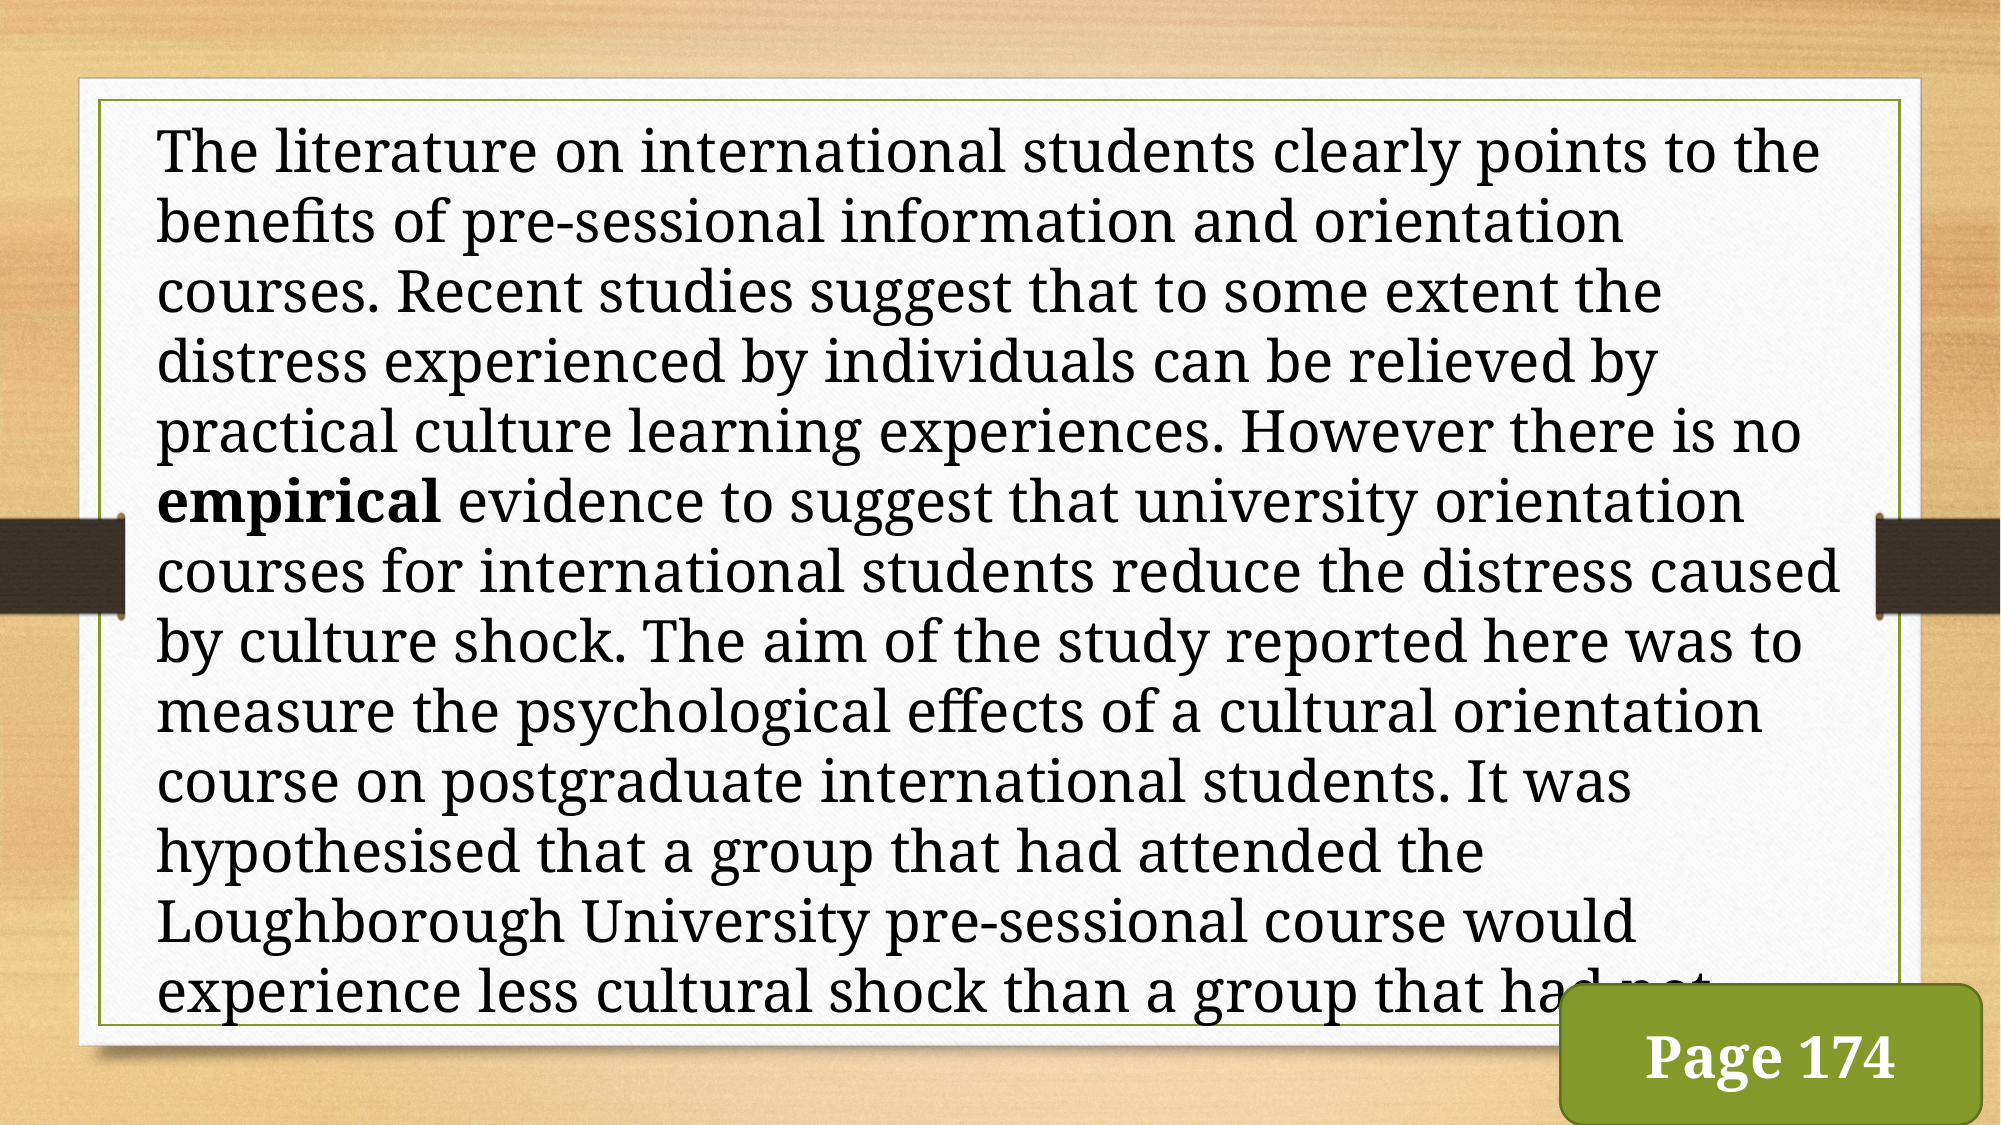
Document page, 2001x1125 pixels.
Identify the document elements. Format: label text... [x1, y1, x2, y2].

text_box The literature on international students clearly points to the benefits of pre-sessional information and orientation courses. Recent studies suggest that to some extent the distress experienced by individuals can be relieved by practical culture learning experiences. However there is no empirical evidence to suggest that university orientation courses for international students reduce the distress caused by culture shock. The aim of the study reported here was to measure the psychological effects of a cultural orientation course on postgraduate international students. It was hypothesised that a group that had attended the Loughborough University pre-sessional course would experience less cultural shock than a group that had not. [141, 106, 1859, 1032]
text_box Page 174 [1558, 983, 1984, 1125]
picture [0, 0, 2001, 1125]
